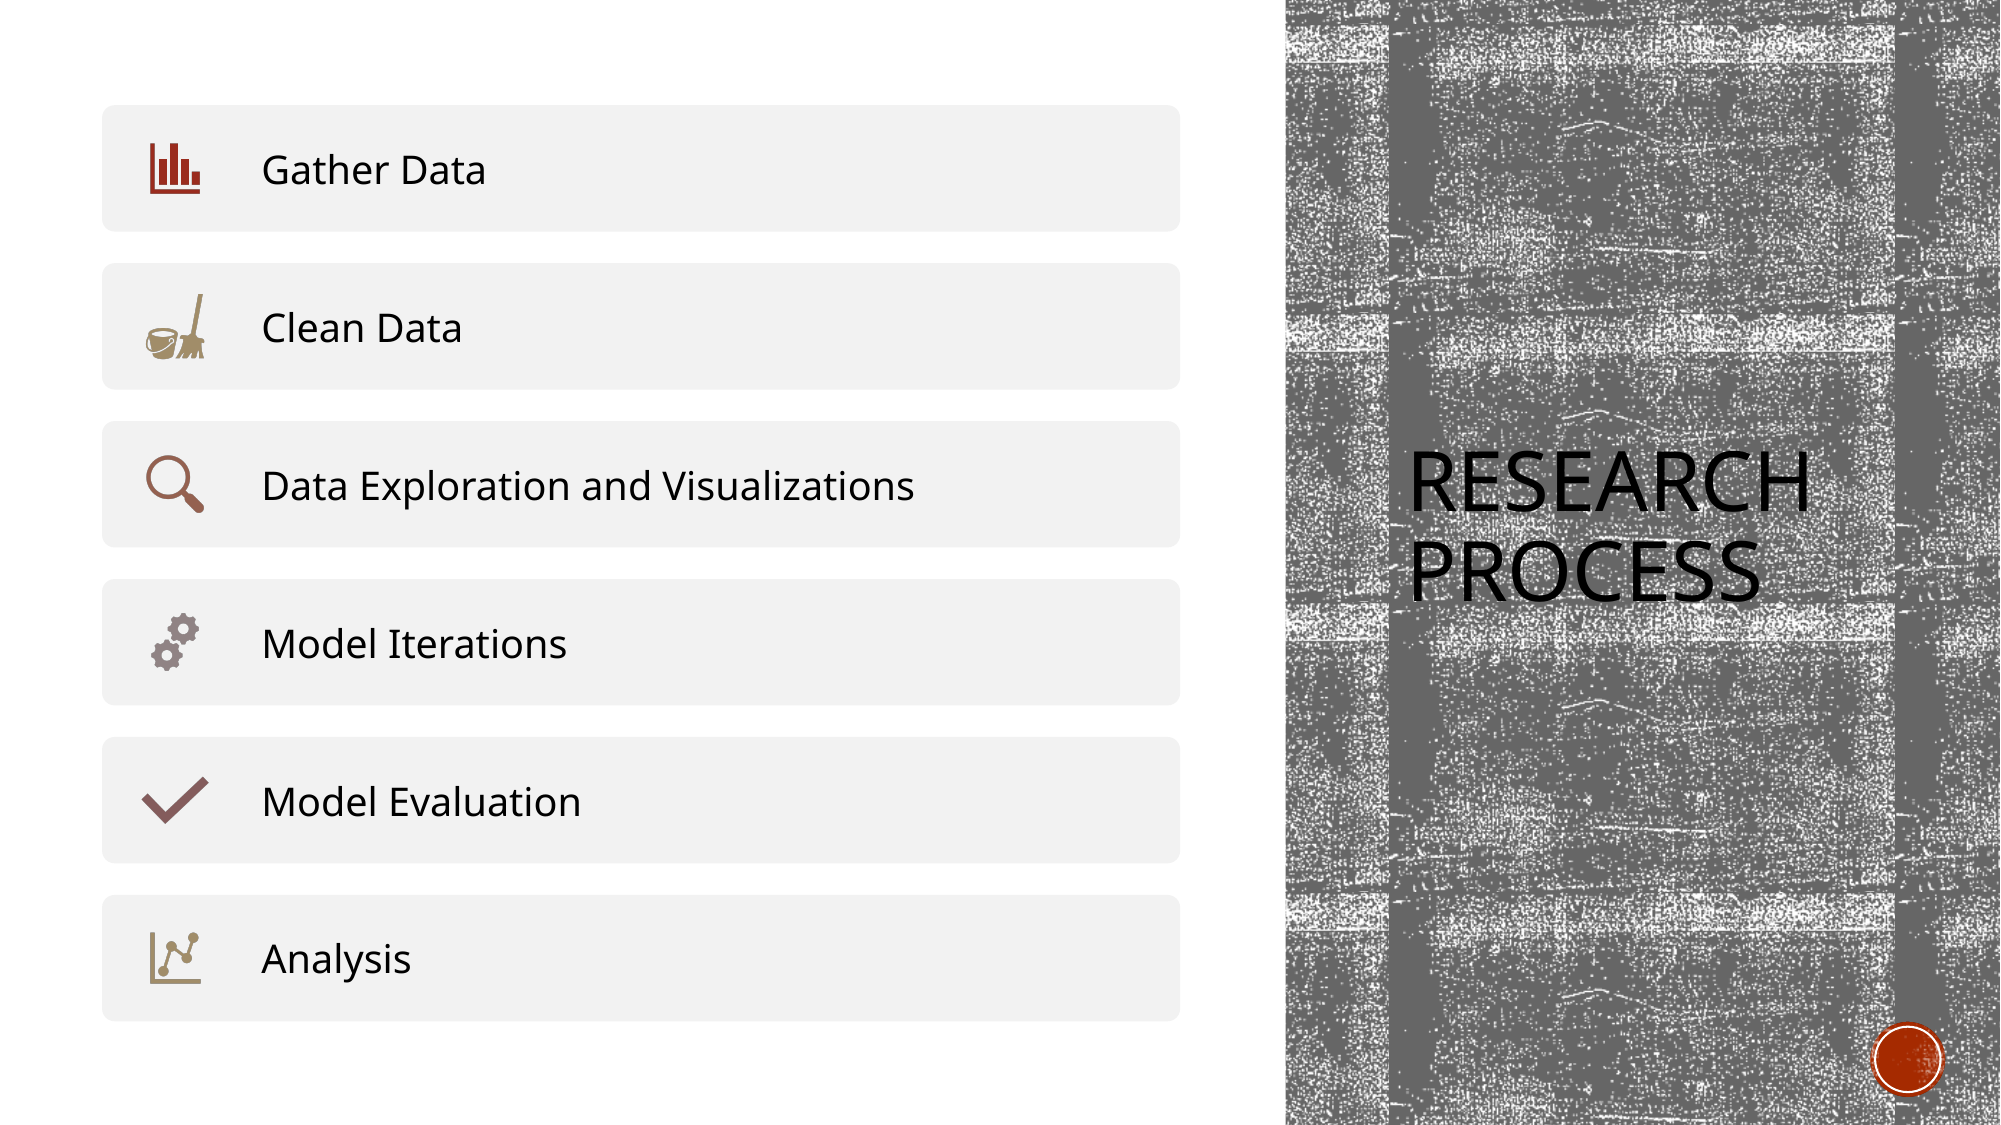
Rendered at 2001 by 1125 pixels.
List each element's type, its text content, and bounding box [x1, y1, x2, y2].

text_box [1872, 1024, 1944, 1096]
title Research Process [1391, 104, 1891, 955]
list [105, 108, 1178, 1020]
text_box [1284, 0, 2000, 1125]
